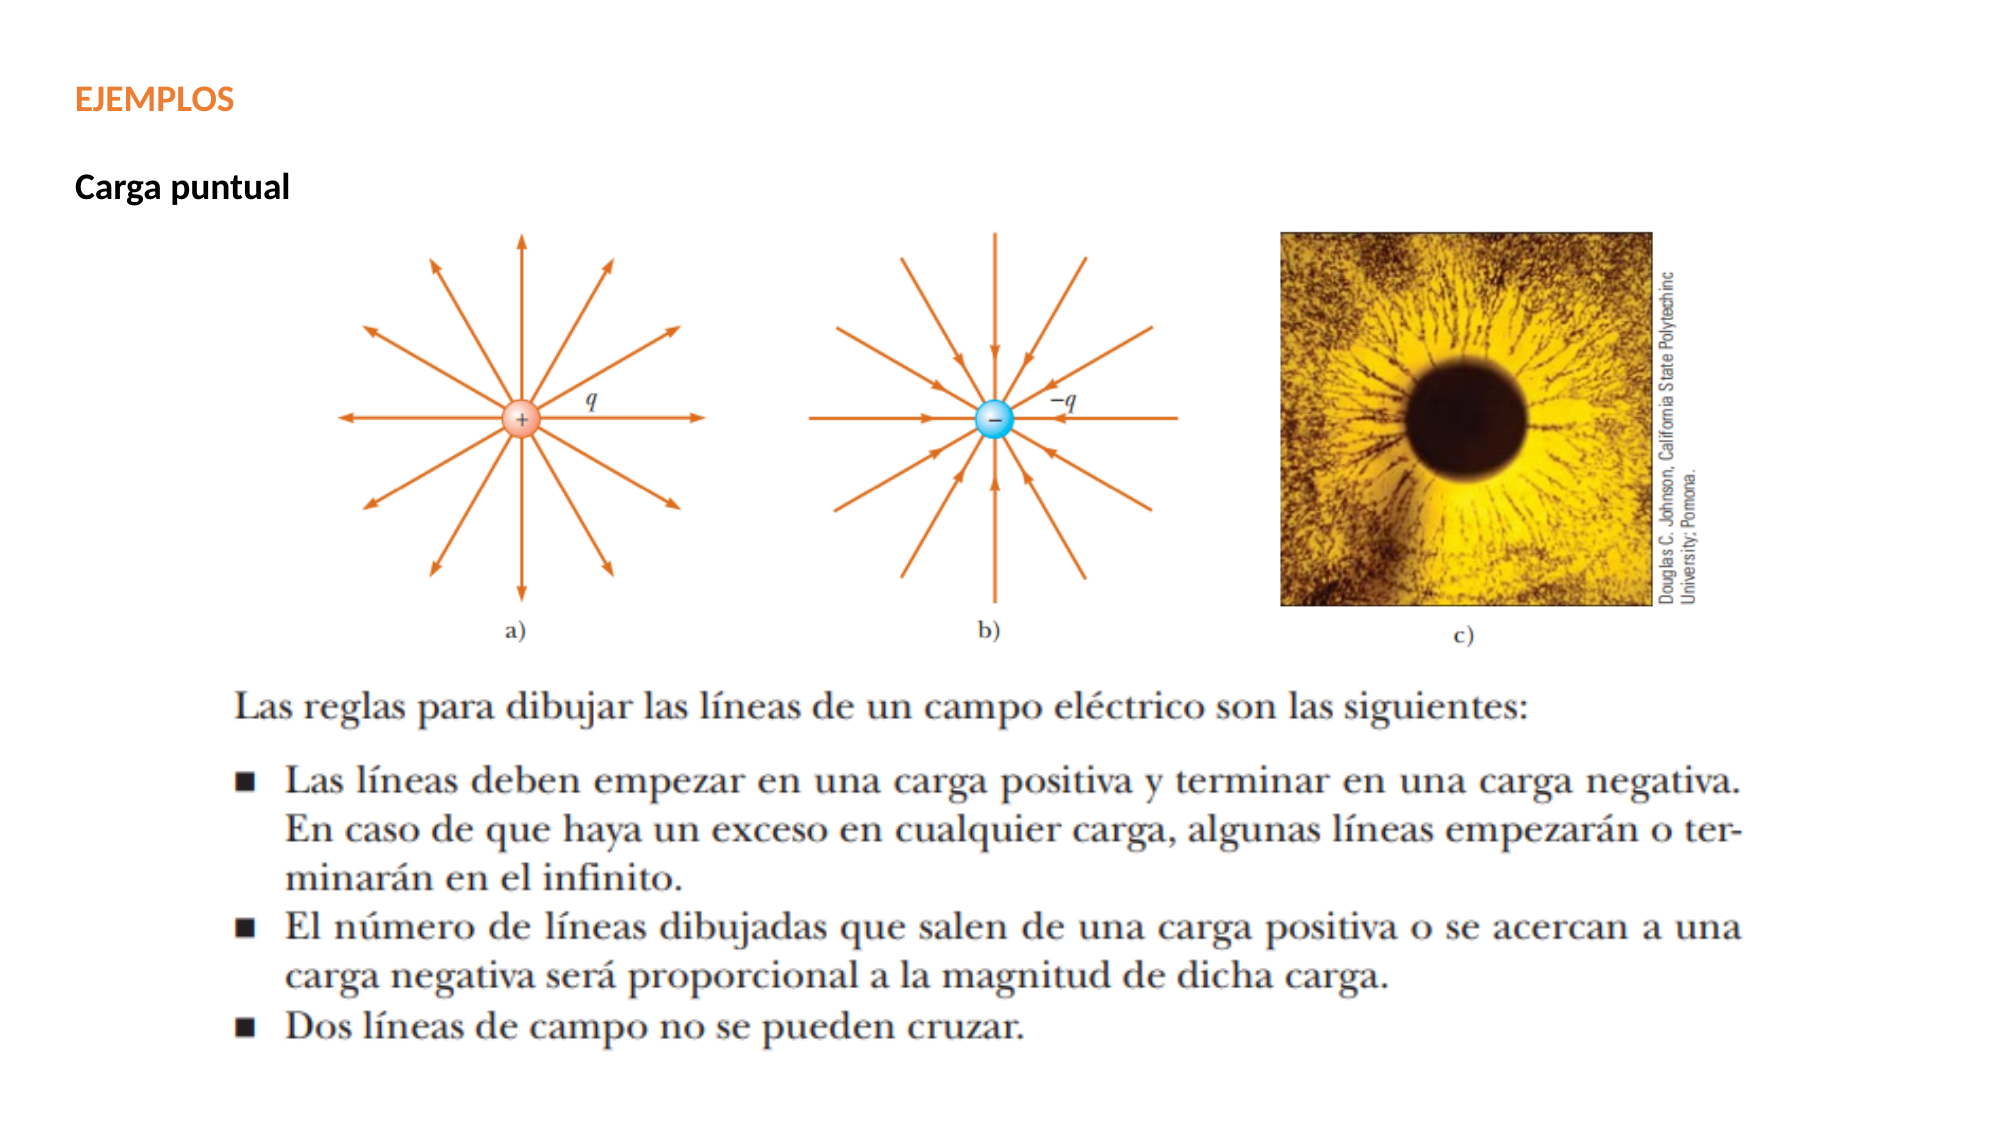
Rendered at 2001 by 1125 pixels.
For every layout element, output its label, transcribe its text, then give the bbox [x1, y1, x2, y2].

picture [250, 201, 1739, 663]
picture [202, 683, 1778, 1058]
text_box Carga puntual [60, 154, 306, 215]
text_box EJEMPLOS [60, 66, 250, 127]
